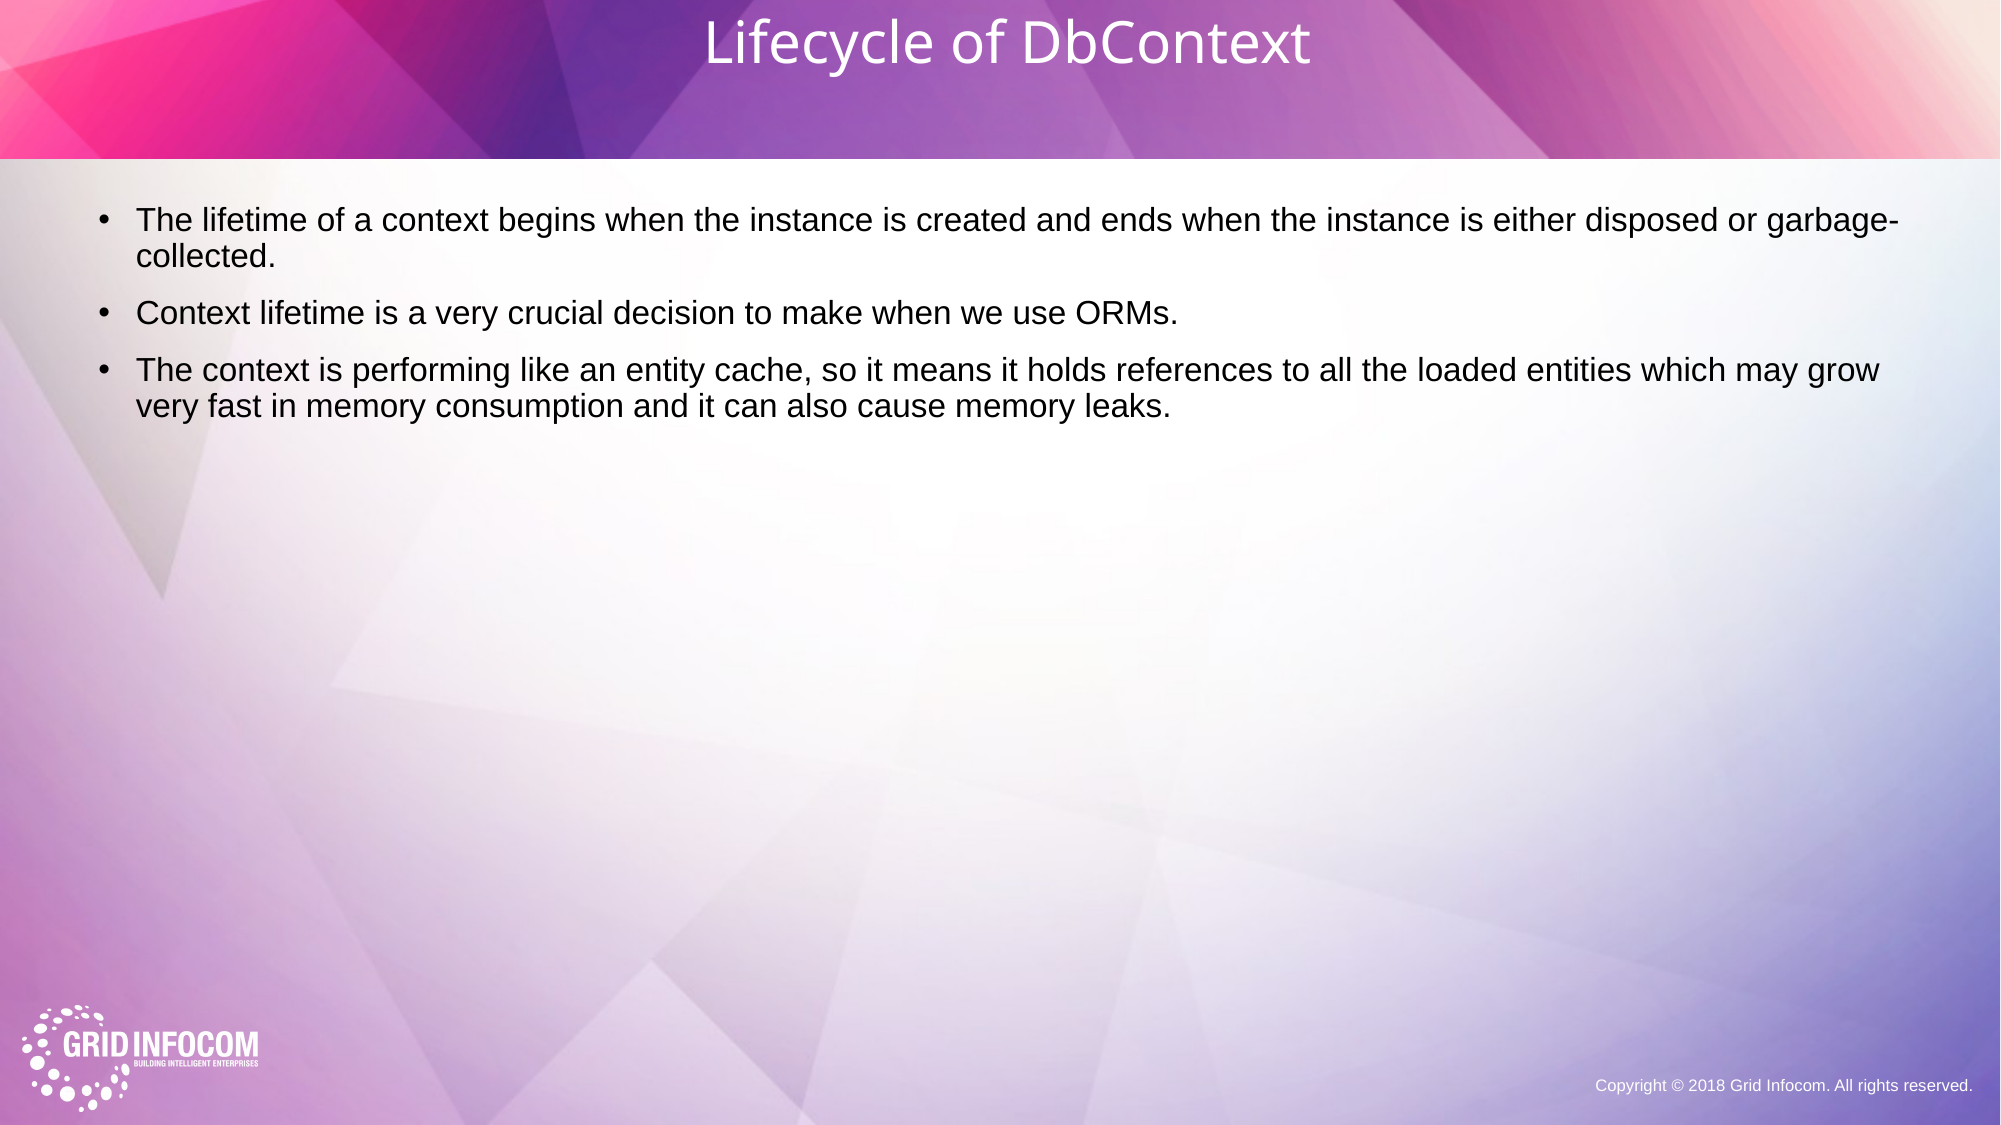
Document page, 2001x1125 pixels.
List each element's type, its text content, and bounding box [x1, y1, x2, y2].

picture [0, 0, 2001, 1125]
title Lifecycle of DbContext [137, 29, 1863, 130]
list The lifetime of a context begins when the instance is created and ends when the instance is either disposed or garbage-collected. Context lifetime is a very crucial decision to make when we use ORMs. The context is performing like an entity cache, so it means it holds references to all the loaded entities which may grow very fast in memory consumption and it can also cause memory leaks. [83, 195, 1922, 1000]
